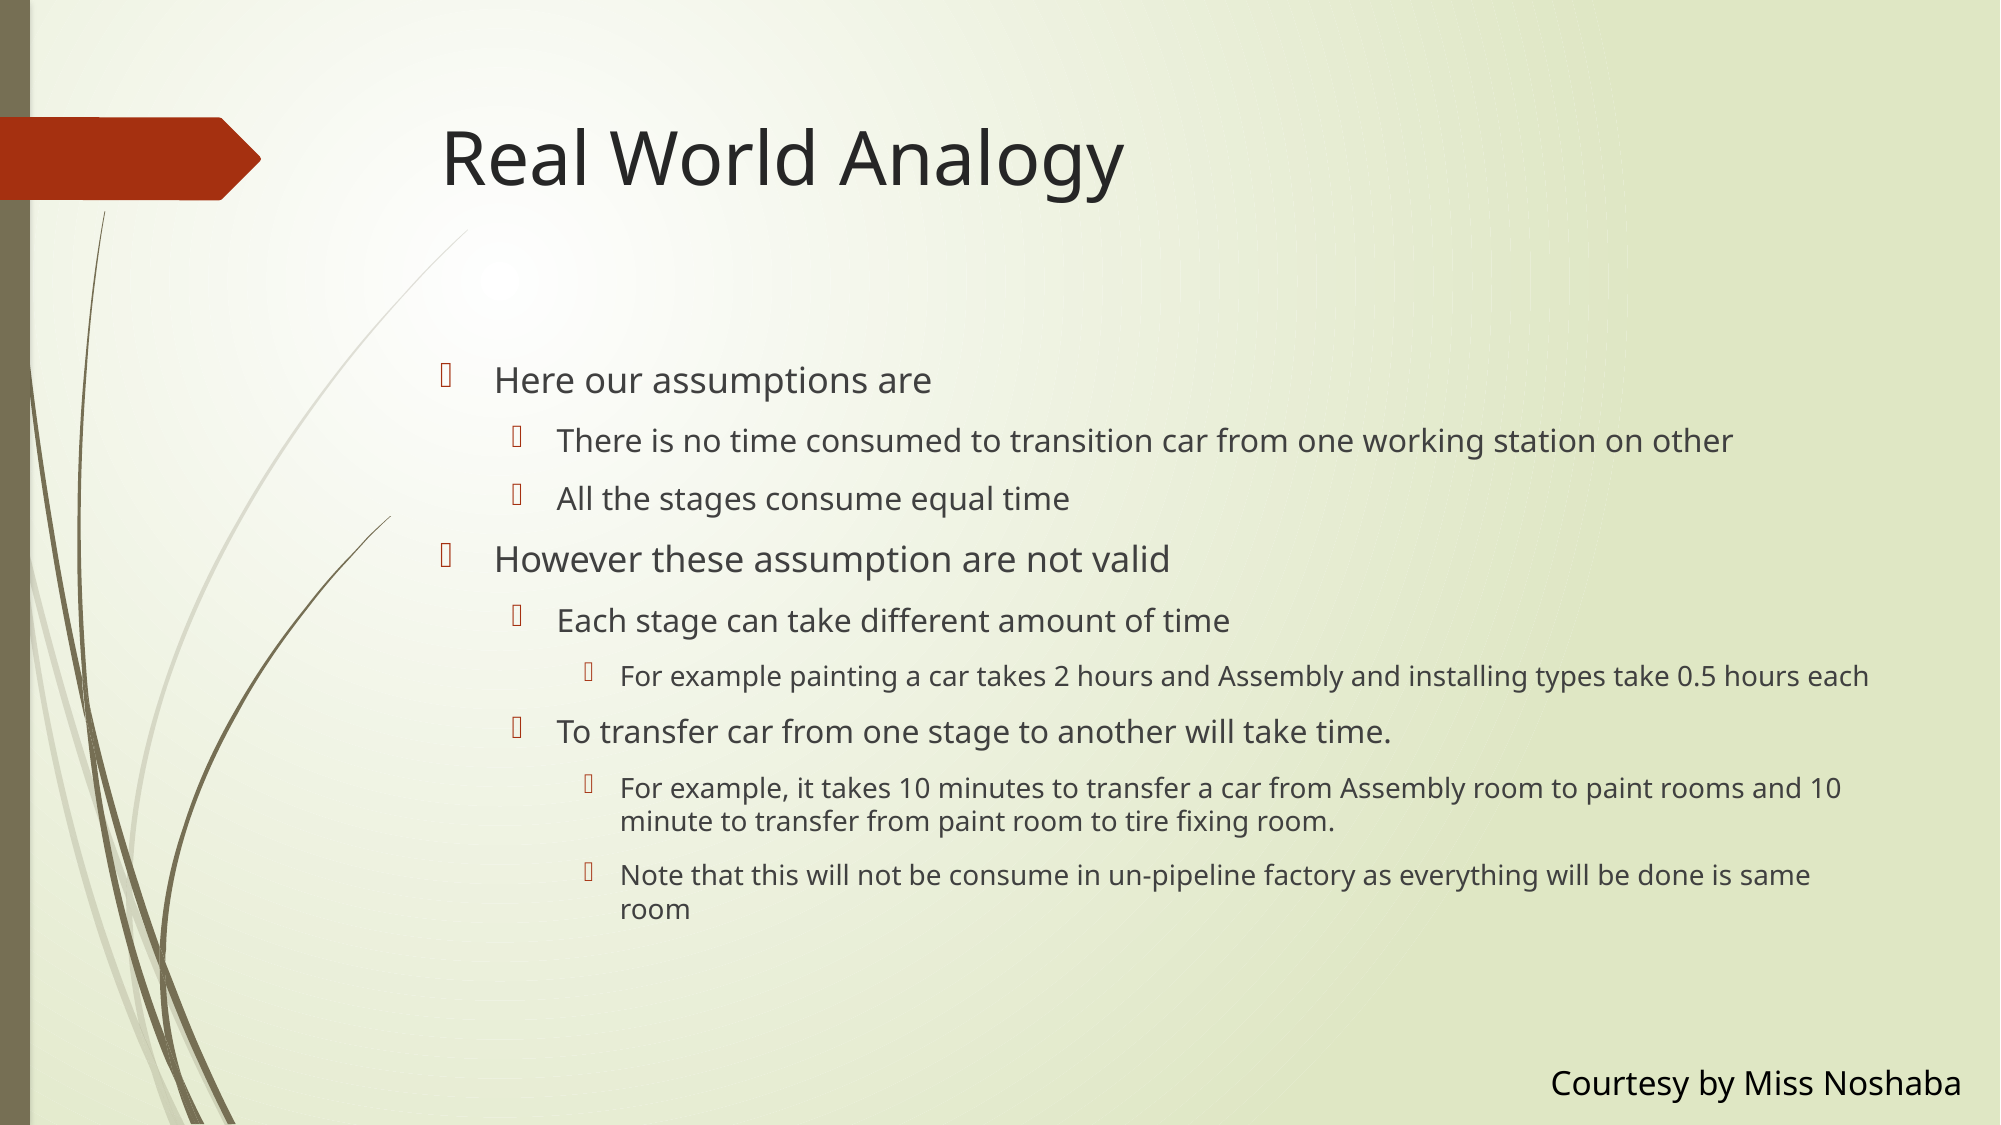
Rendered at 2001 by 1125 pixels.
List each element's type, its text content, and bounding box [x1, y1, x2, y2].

list Here our assumptions are There is no time consumed to transition car from one working station on other All the stages consume equal time However these assumption are not valid Each stage can take different amount of time For example painting a car takes 2 hours and Assembly and installing types take 0.5 hours each To transfer car from one stage to another will take time. For example, it takes 10 minutes to transfer a car from Assembly room to paint rooms and 10 minute to transfer from paint room to tire fixing room. Note that this will not be consume in un-pipeline factory as everything will be done is same room [424, 350, 1888, 970]
text_box Courtesy by Miss Noshaba [1535, 1054, 2000, 1125]
title Real World Analogy [425, 102, 1888, 313]
